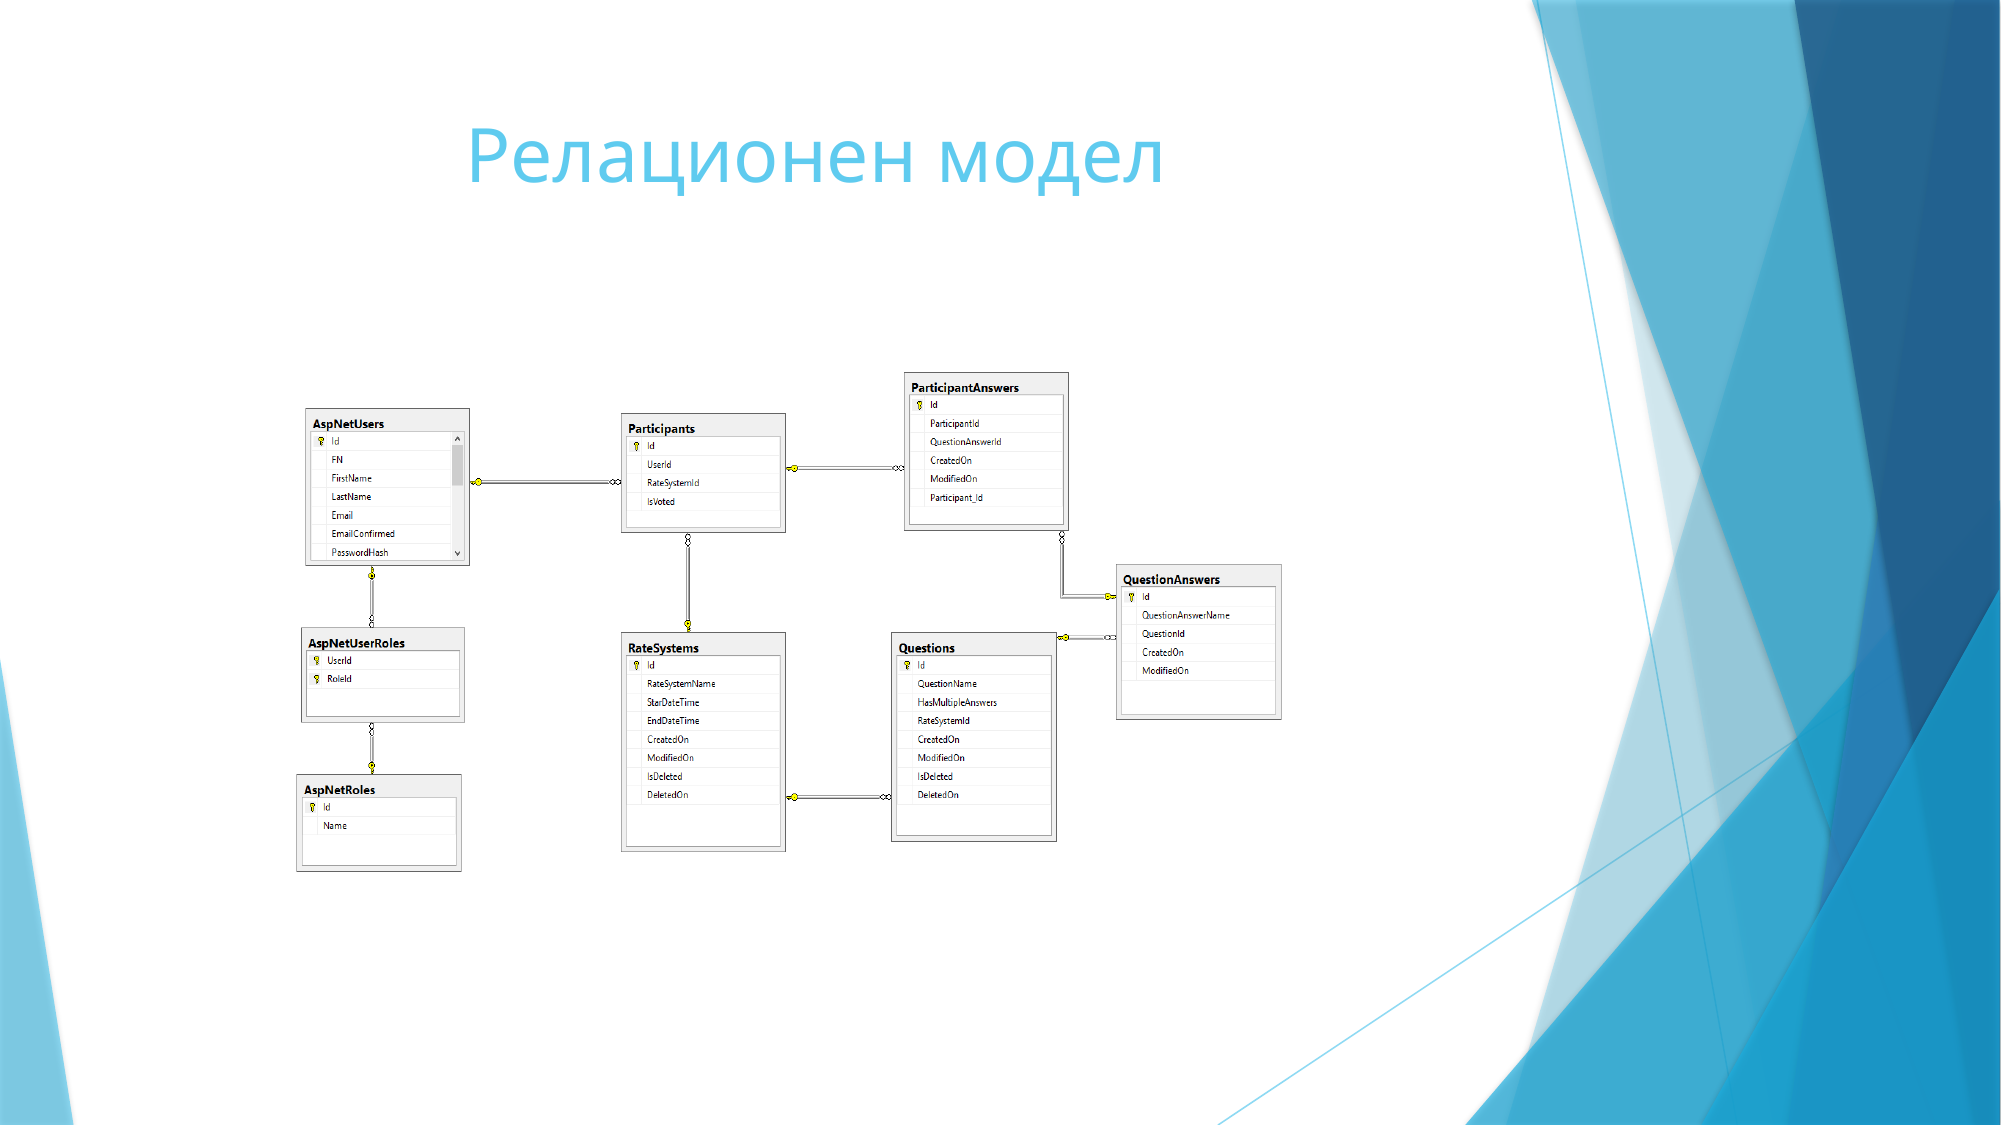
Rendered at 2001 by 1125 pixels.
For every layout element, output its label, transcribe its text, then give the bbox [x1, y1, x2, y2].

picture [264, 328, 1306, 889]
title Релационен модел [111, 99, 1522, 218]
